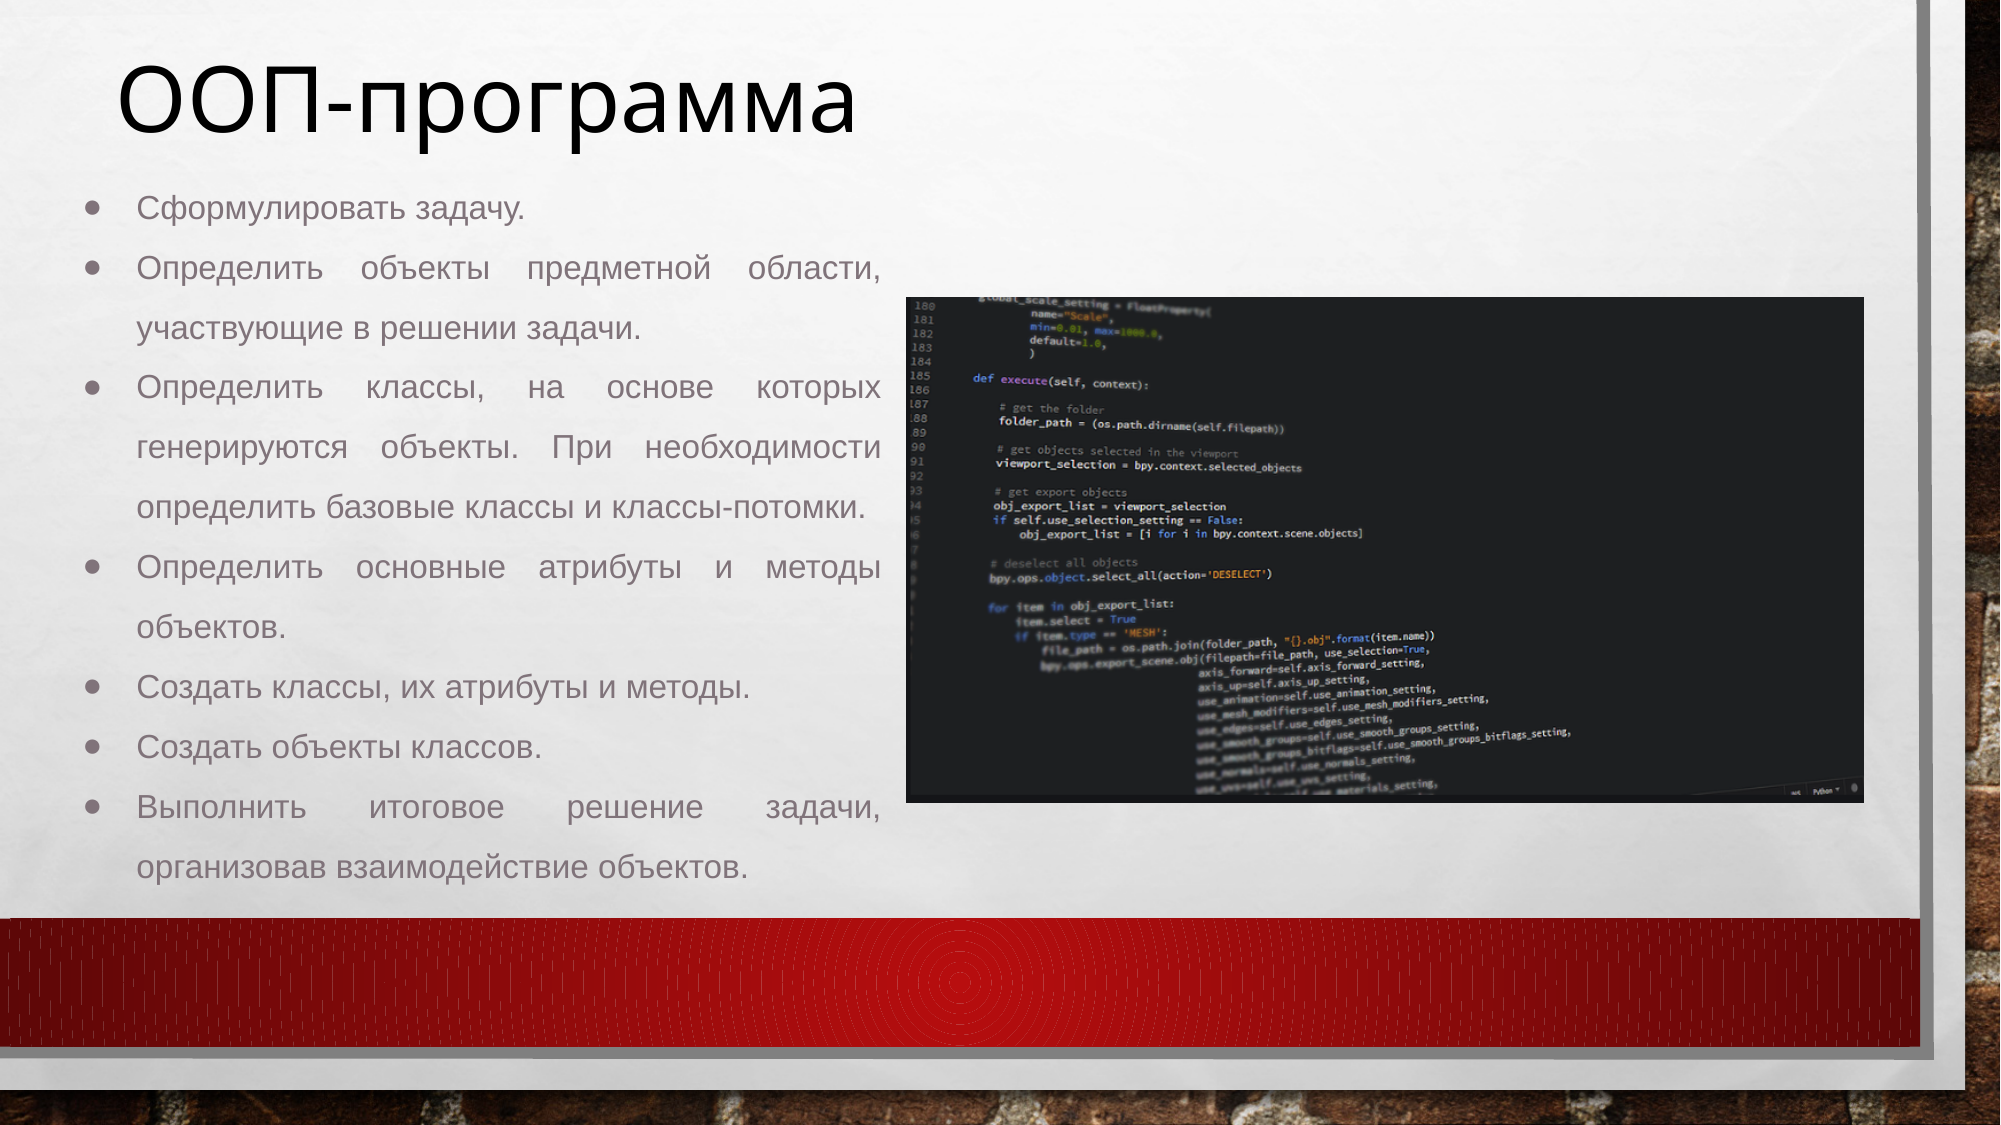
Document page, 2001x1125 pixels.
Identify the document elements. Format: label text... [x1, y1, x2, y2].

text_box Сформулировать задачу. Определить объекты предметной области, участвующие в решении задачи. Определить классы, на основе которых генерируются объекты. При необходимости определить базовые классы и классы-потомки. Определить основные атрибуты и методы объектов. Создать классы, их атрибуты и методы. Создать объекты классов. Выполнить итоговое решение задачи, организовав взаимодействие объектов. [46, 187, 898, 864]
picture [0, 0, 2000, 1125]
picture [906, 297, 1864, 803]
title ООП-программа [100, 31, 1875, 160]
